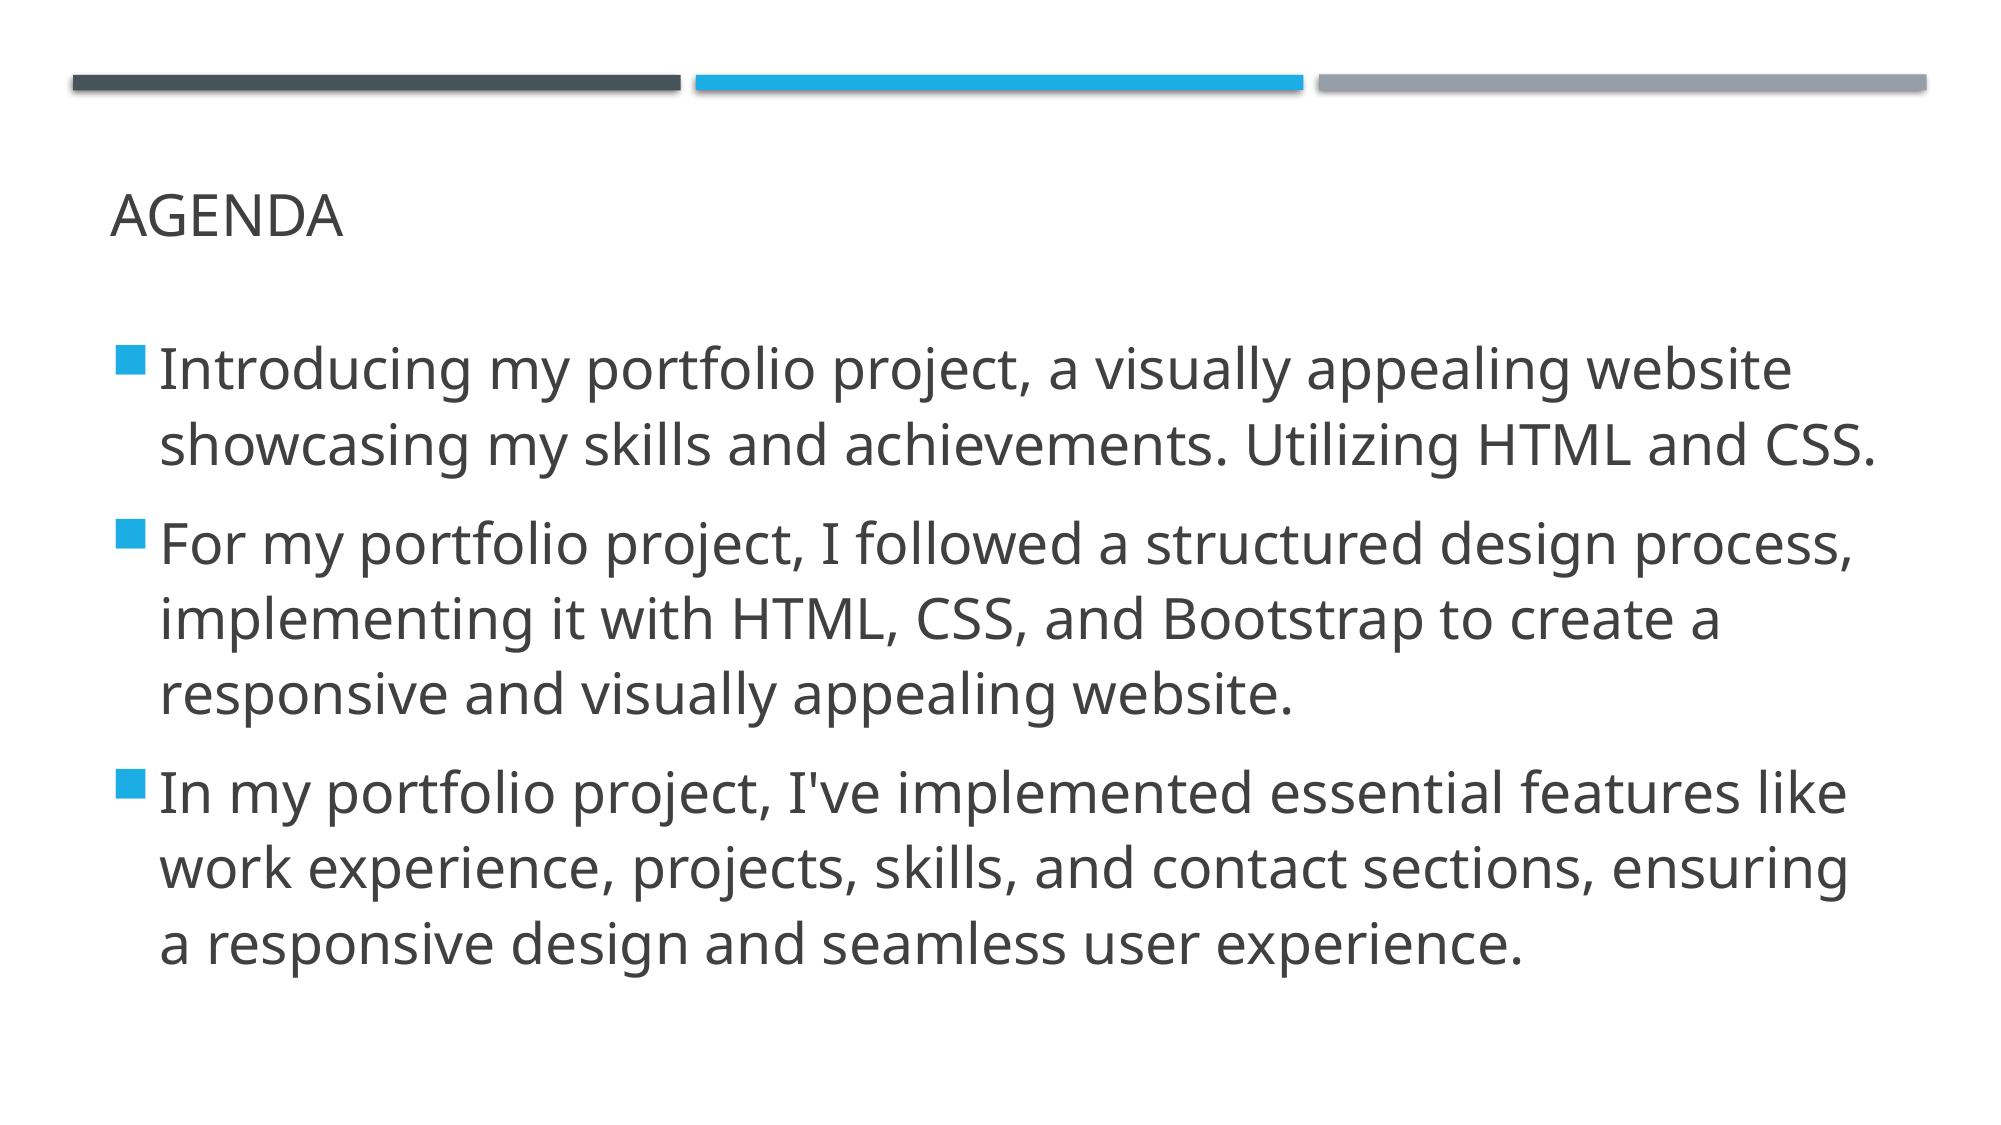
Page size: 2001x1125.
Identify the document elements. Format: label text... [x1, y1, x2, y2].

list Introducing my portfolio project, a visually appealing website showcasing my skills and achievements. Utilizing HTML and CSS. For my portfolio project, I followed a structured design process, implementing it with HTML, CSS, and Bootstrap to create a responsive and visually appealing website. In my portfolio project, I've implemented essential features like work experience, projects, skills, and contact sections, ensuring a responsive design and seamless user experience. [95, 310, 1905, 1057]
title AGENDA [95, 115, 1905, 310]
